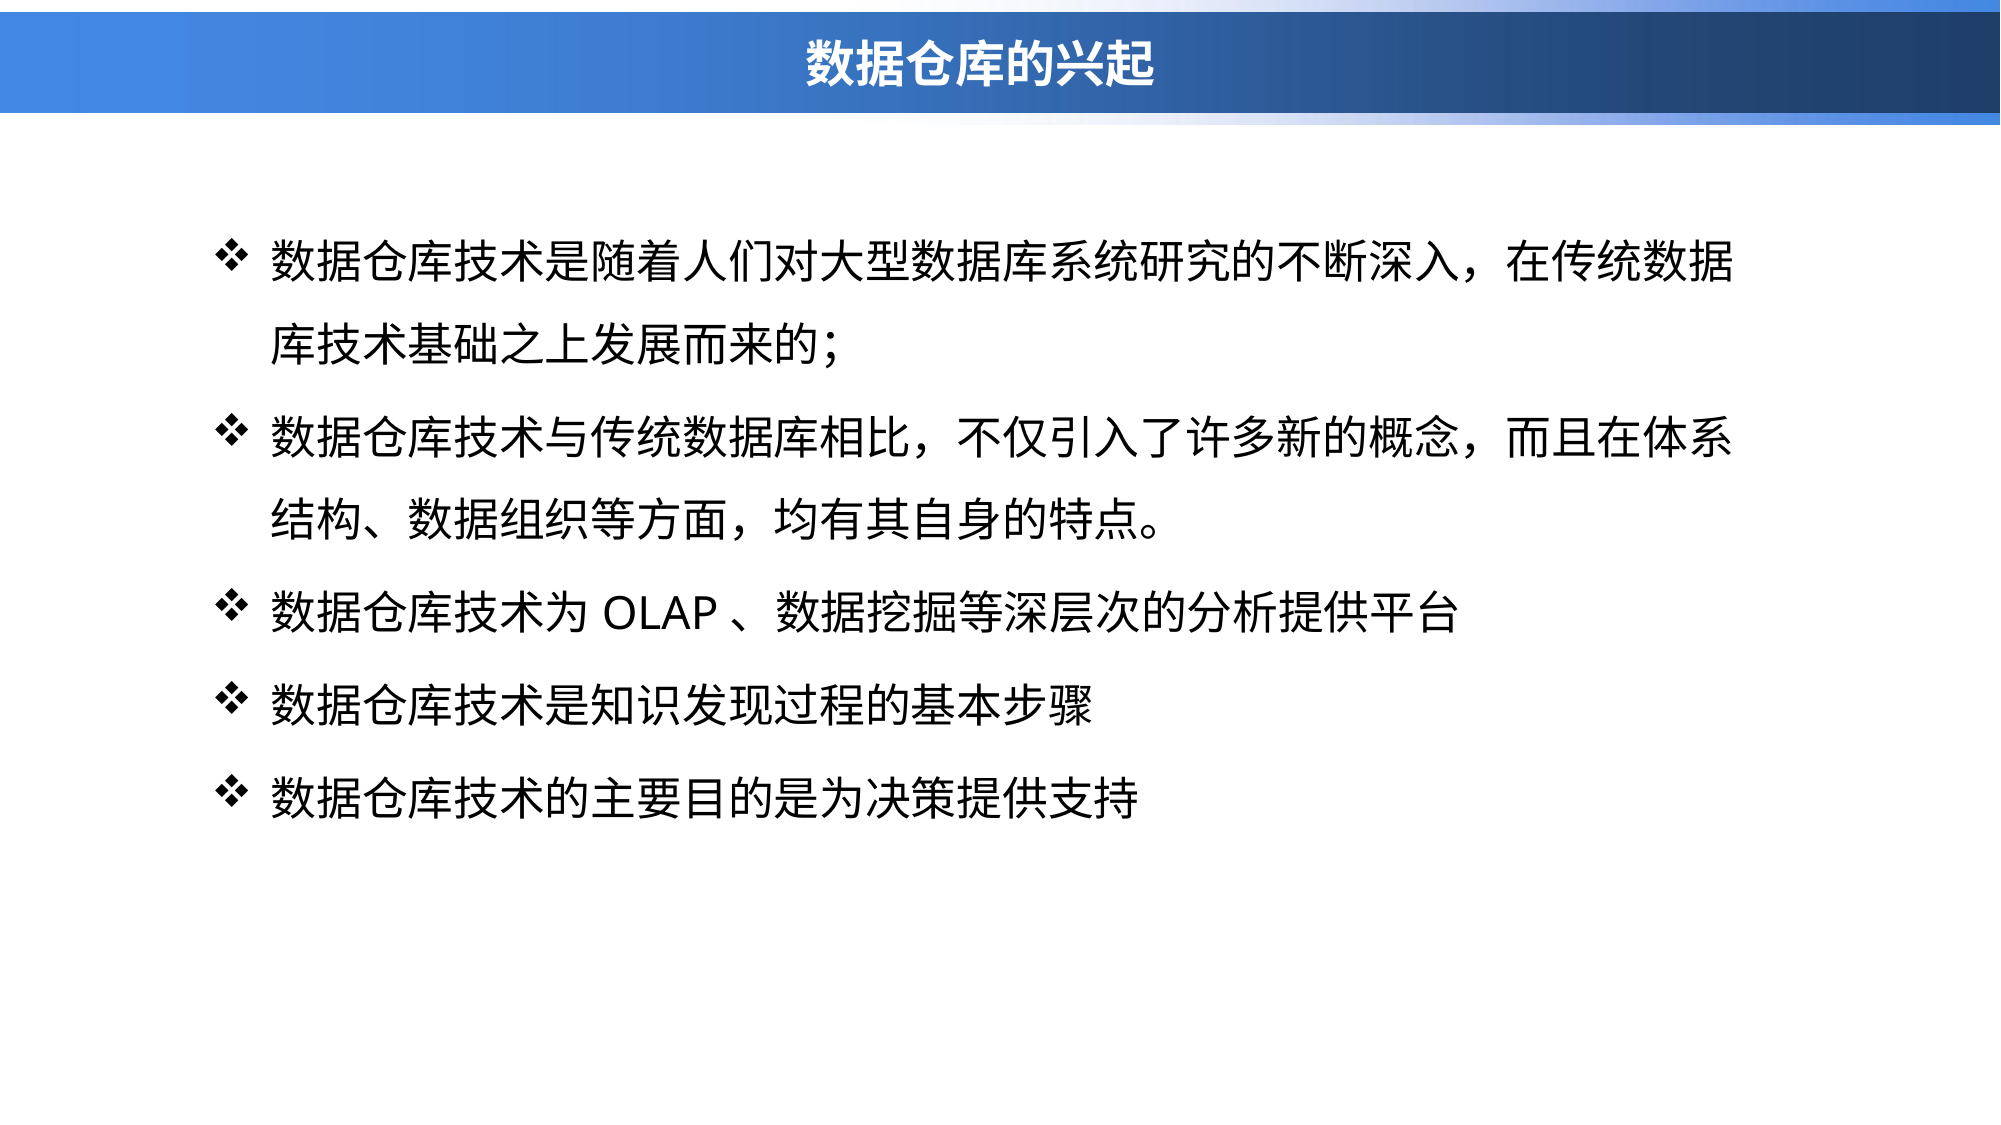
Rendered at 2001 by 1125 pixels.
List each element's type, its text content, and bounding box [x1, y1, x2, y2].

picture [0, 0, 2000, 125]
list 数据仓库技术是随着人们对大型数据库系统研究的不断深入，在传统数据库技术基础之上发展而来的； 数据仓库技术与传统数据库相比，不仅引入了许多新的概念，而且在体系结构、数据组织等方面，均有其自身的特点。 数据仓库技术为OLAP、数据挖掘等深层次的分析提供平台 数据仓库技术是知识发现过程的基本步骤 数据仓库技术的主要目的是为决策提供支持 [196, 198, 1780, 1009]
title 数据仓库的兴起 [146, 25, 1815, 125]
